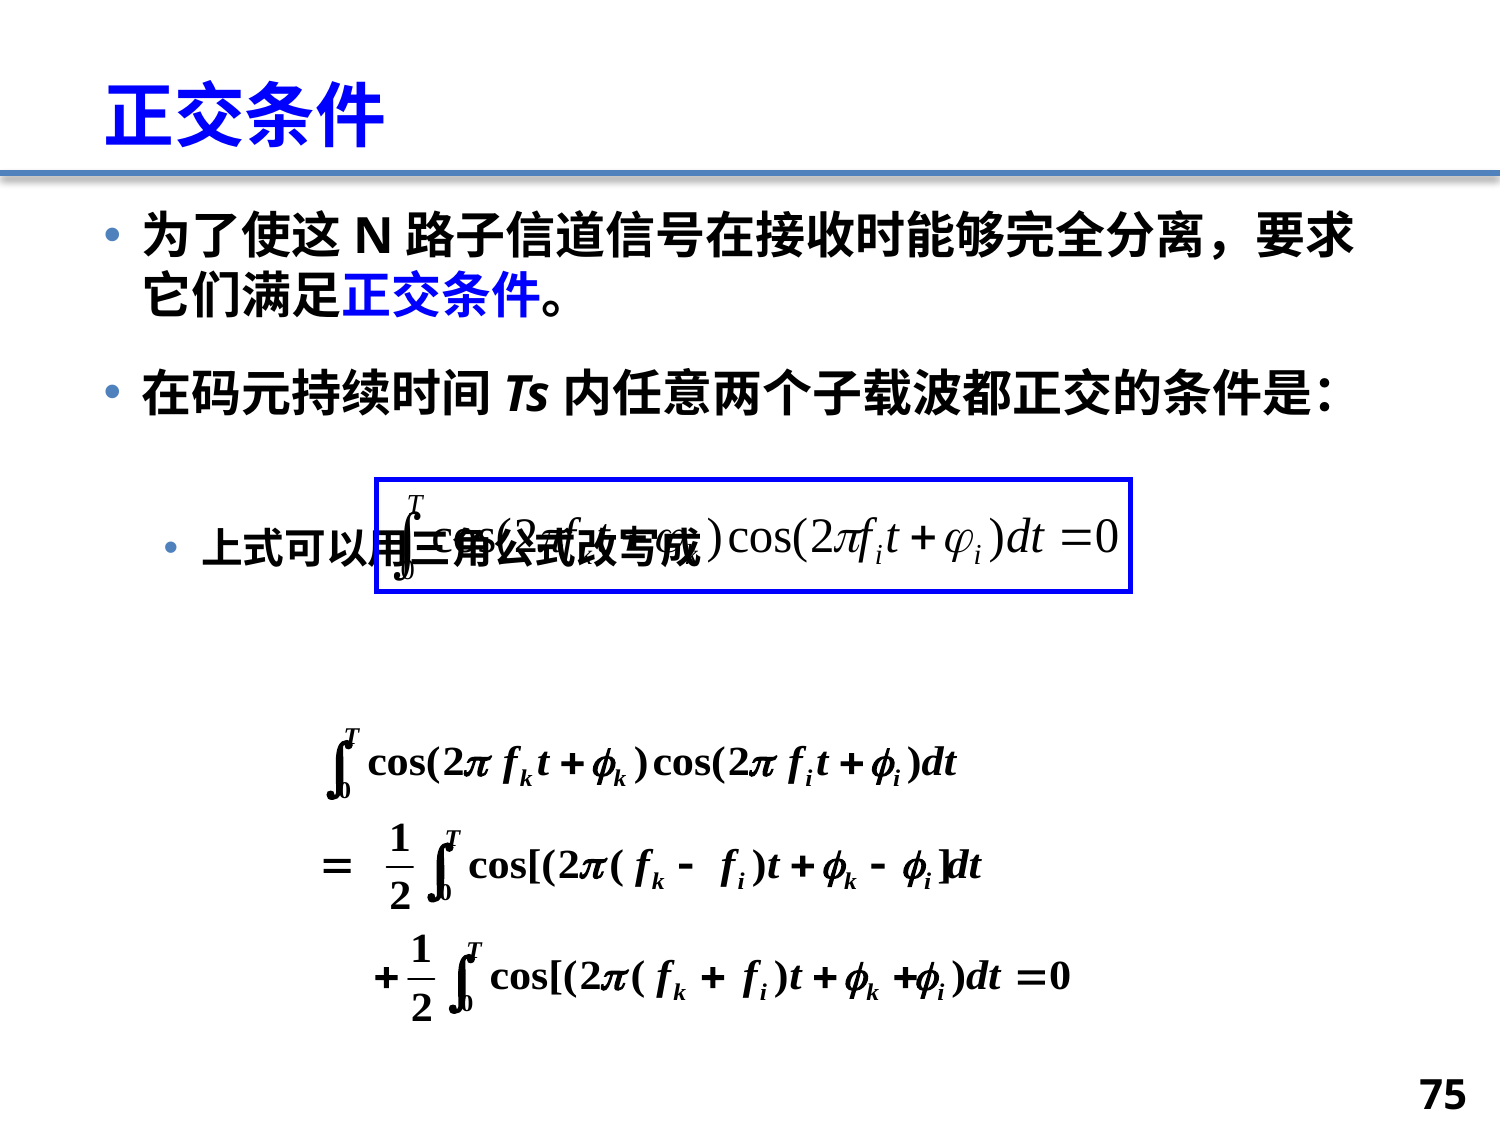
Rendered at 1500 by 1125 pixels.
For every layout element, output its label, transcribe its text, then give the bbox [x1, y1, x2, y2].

title 正交条件 [88, 30, 1412, 164]
slide_number 75 [1379, 1075, 1483, 1118]
list 为了使这N路子信道信号在接收时能够完全分离，要求它们满足正交条件。 在码元持续时间Ts内任意两个子载波都正交的条件是： 上式可以用三角公式改写成 [88, 196, 1412, 535]
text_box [378, 481, 1129, 590]
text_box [312, 715, 1081, 1031]
list 为了使这N路子信道信号在接收时能够完全分离，要求它们满足正交条件。 在码元持续时间Ts内任意两个子载波都正交的条件是： 上式可以用三角公式改写成 [88, 536, 1412, 1024]
